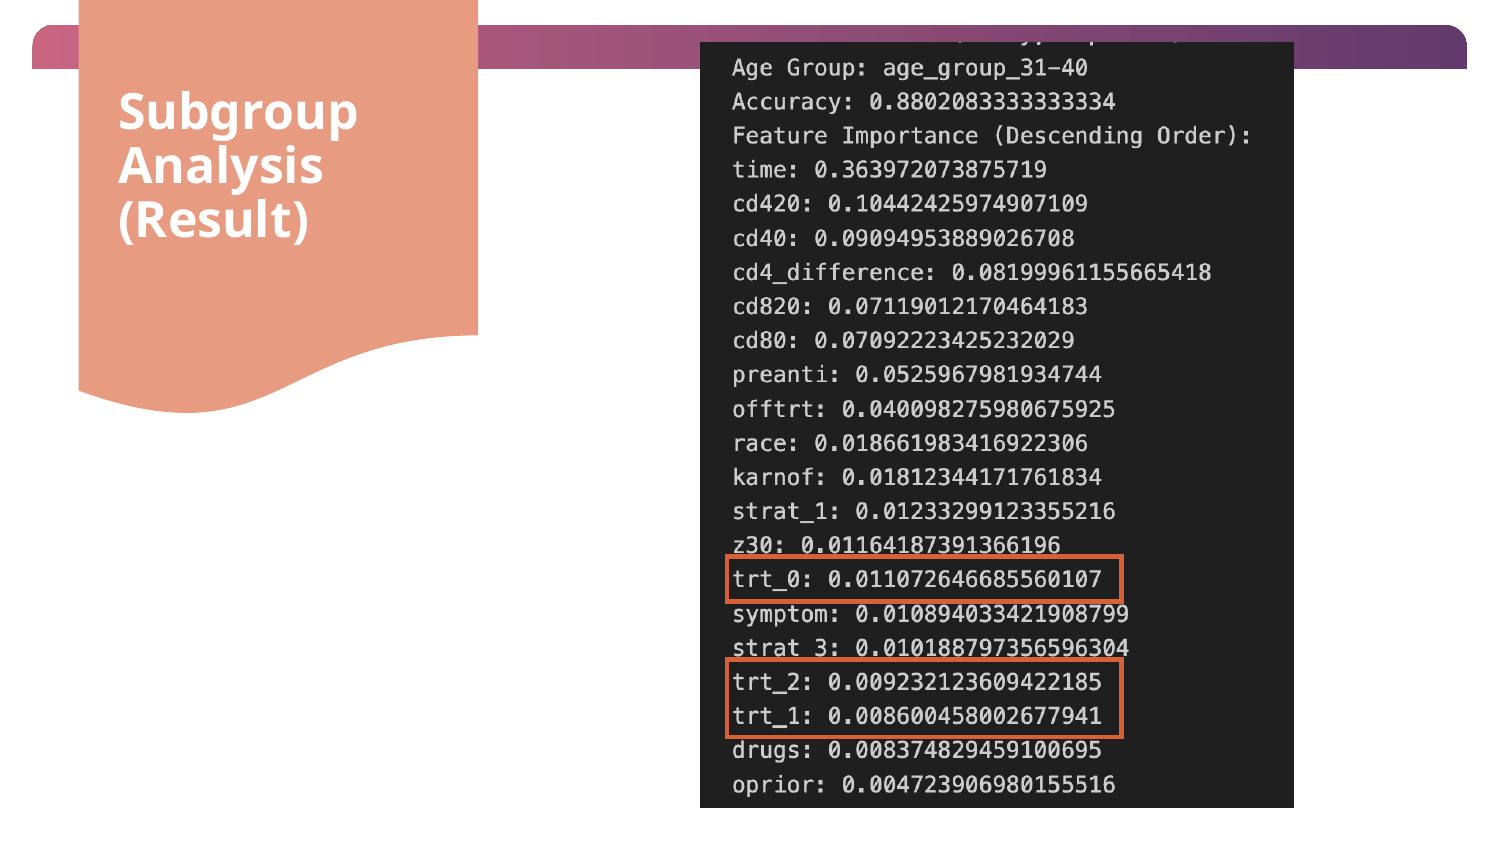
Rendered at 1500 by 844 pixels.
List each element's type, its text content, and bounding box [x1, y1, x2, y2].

picture [700, 42, 1294, 808]
text_box [77, 0, 480, 414]
title Subgroup Analysis (Result) [103, 21, 453, 313]
